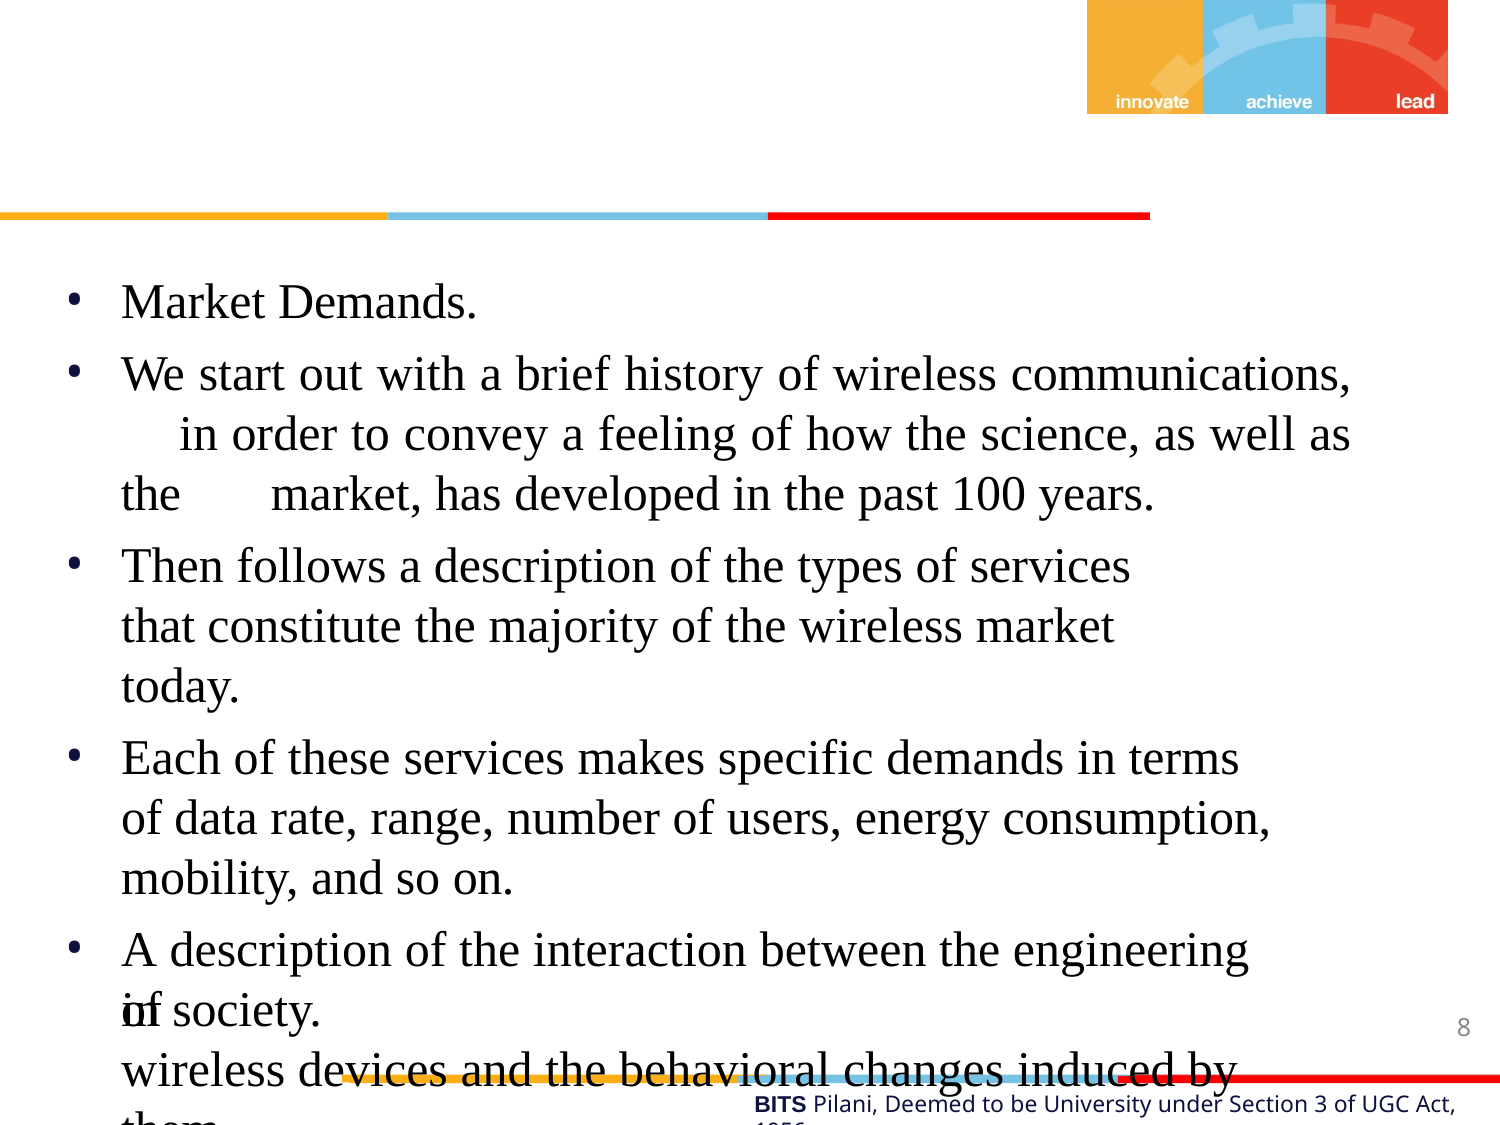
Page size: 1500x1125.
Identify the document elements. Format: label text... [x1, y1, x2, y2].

text_box Market Demands. We start out with a brief history of wireless communications, in order to convey a feeling of how the science, as well as the market, has developed in the past 100 years. Then follows a description of the types of services that constitute the majority of the wireless market today. Each of these services makes specific demands in terms of data rate, range, number of users, energy consumption, mobility, and so on. A description of the interaction between the engineering of wireless devices and the behavioral changes induced by them [62, 254, 1352, 1125]
text_box in society. [119, 979, 326, 1037]
slide_number 8 [1450, 1015, 1494, 1125]
footer BITS Pilani, Deemed to be University under Section 3 of UGC Act, 1956 [752, 1089, 1487, 1125]
picture [1087, 0, 1448, 114]
